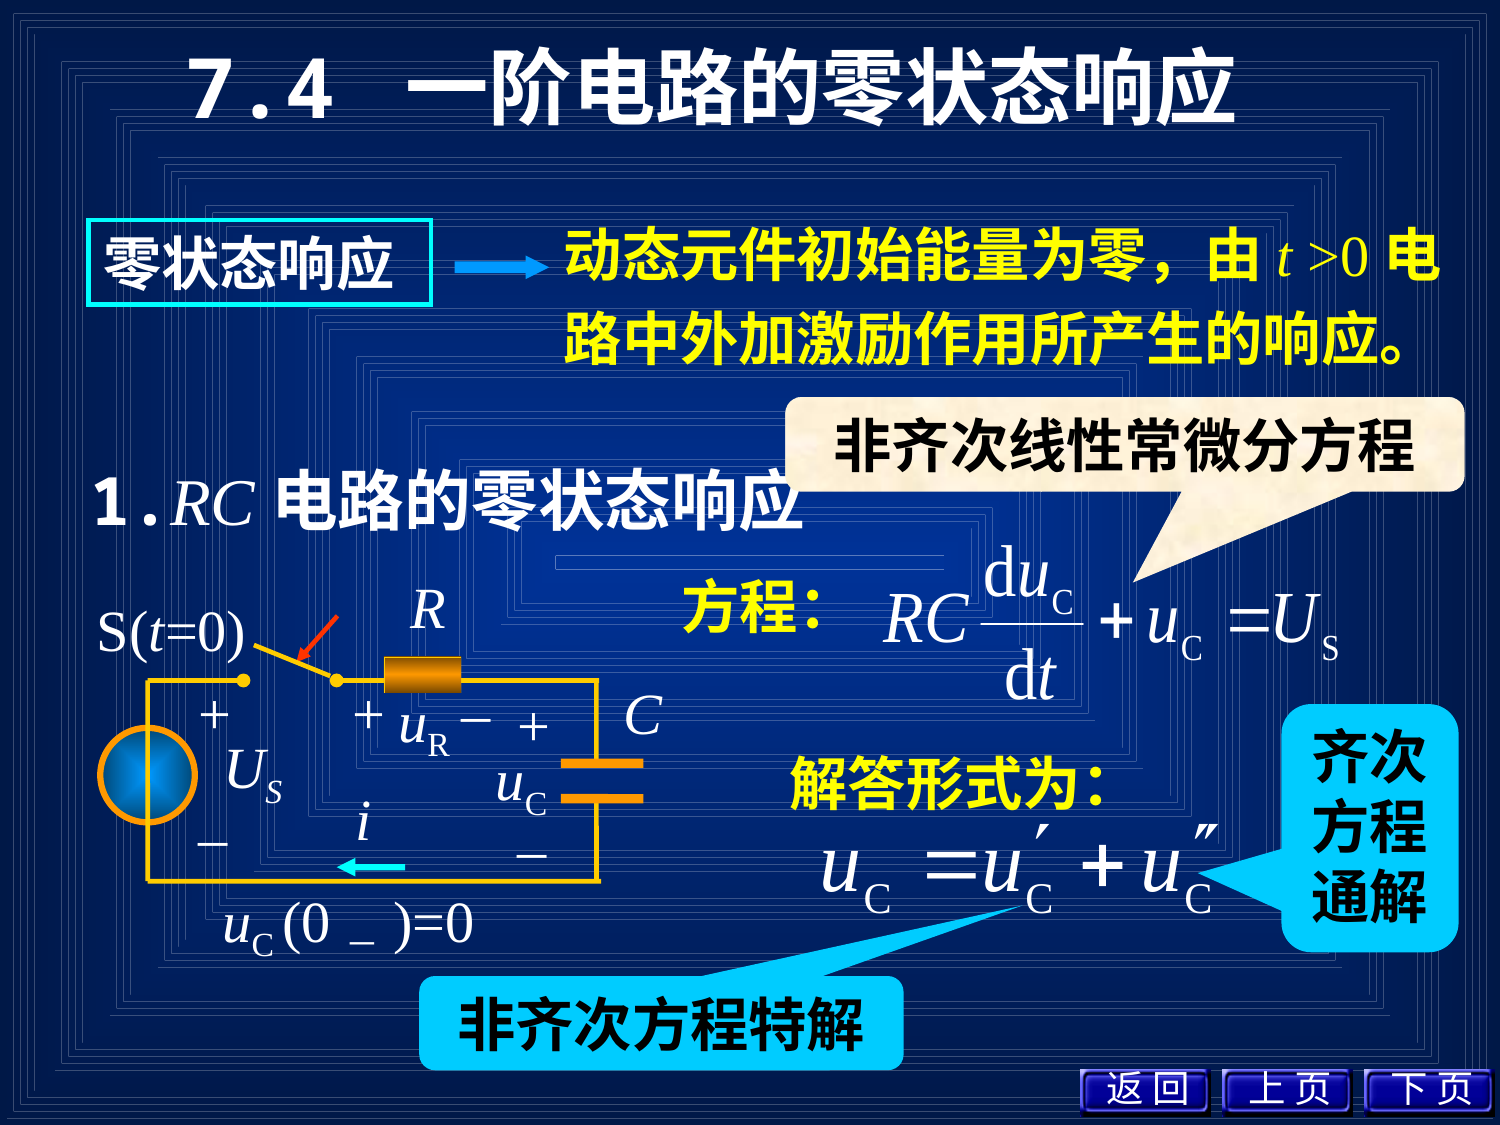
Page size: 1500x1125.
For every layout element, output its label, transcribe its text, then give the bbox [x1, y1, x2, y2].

text_box [454, 255, 550, 280]
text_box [1364, 1057, 1495, 1118]
text_box 解答形式为： [774, 739, 1155, 825]
text_box 1.RC电路的零状态响应 [75, 451, 820, 547]
text_box 零状态响应 [88, 220, 432, 305]
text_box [811, 810, 1225, 926]
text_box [1222, 1057, 1353, 1118]
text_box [872, 527, 1345, 714]
text_box 齐次方程通解 [1225, 704, 1459, 953]
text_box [1080, 1057, 1211, 1118]
text_box 非齐次线性常微分方程 [785, 397, 1465, 527]
text_box 非齐次方程特解 [419, 926, 965, 1071]
text_box 方程： [678, 562, 872, 648]
text_box 动态元件初始能量为零，由t >0电路中外加激励作用所产生的响应。 [549, 196, 1459, 379]
text_box 7.4 一阶电路的零状态响应 [171, 28, 1329, 243]
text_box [81, 562, 678, 967]
